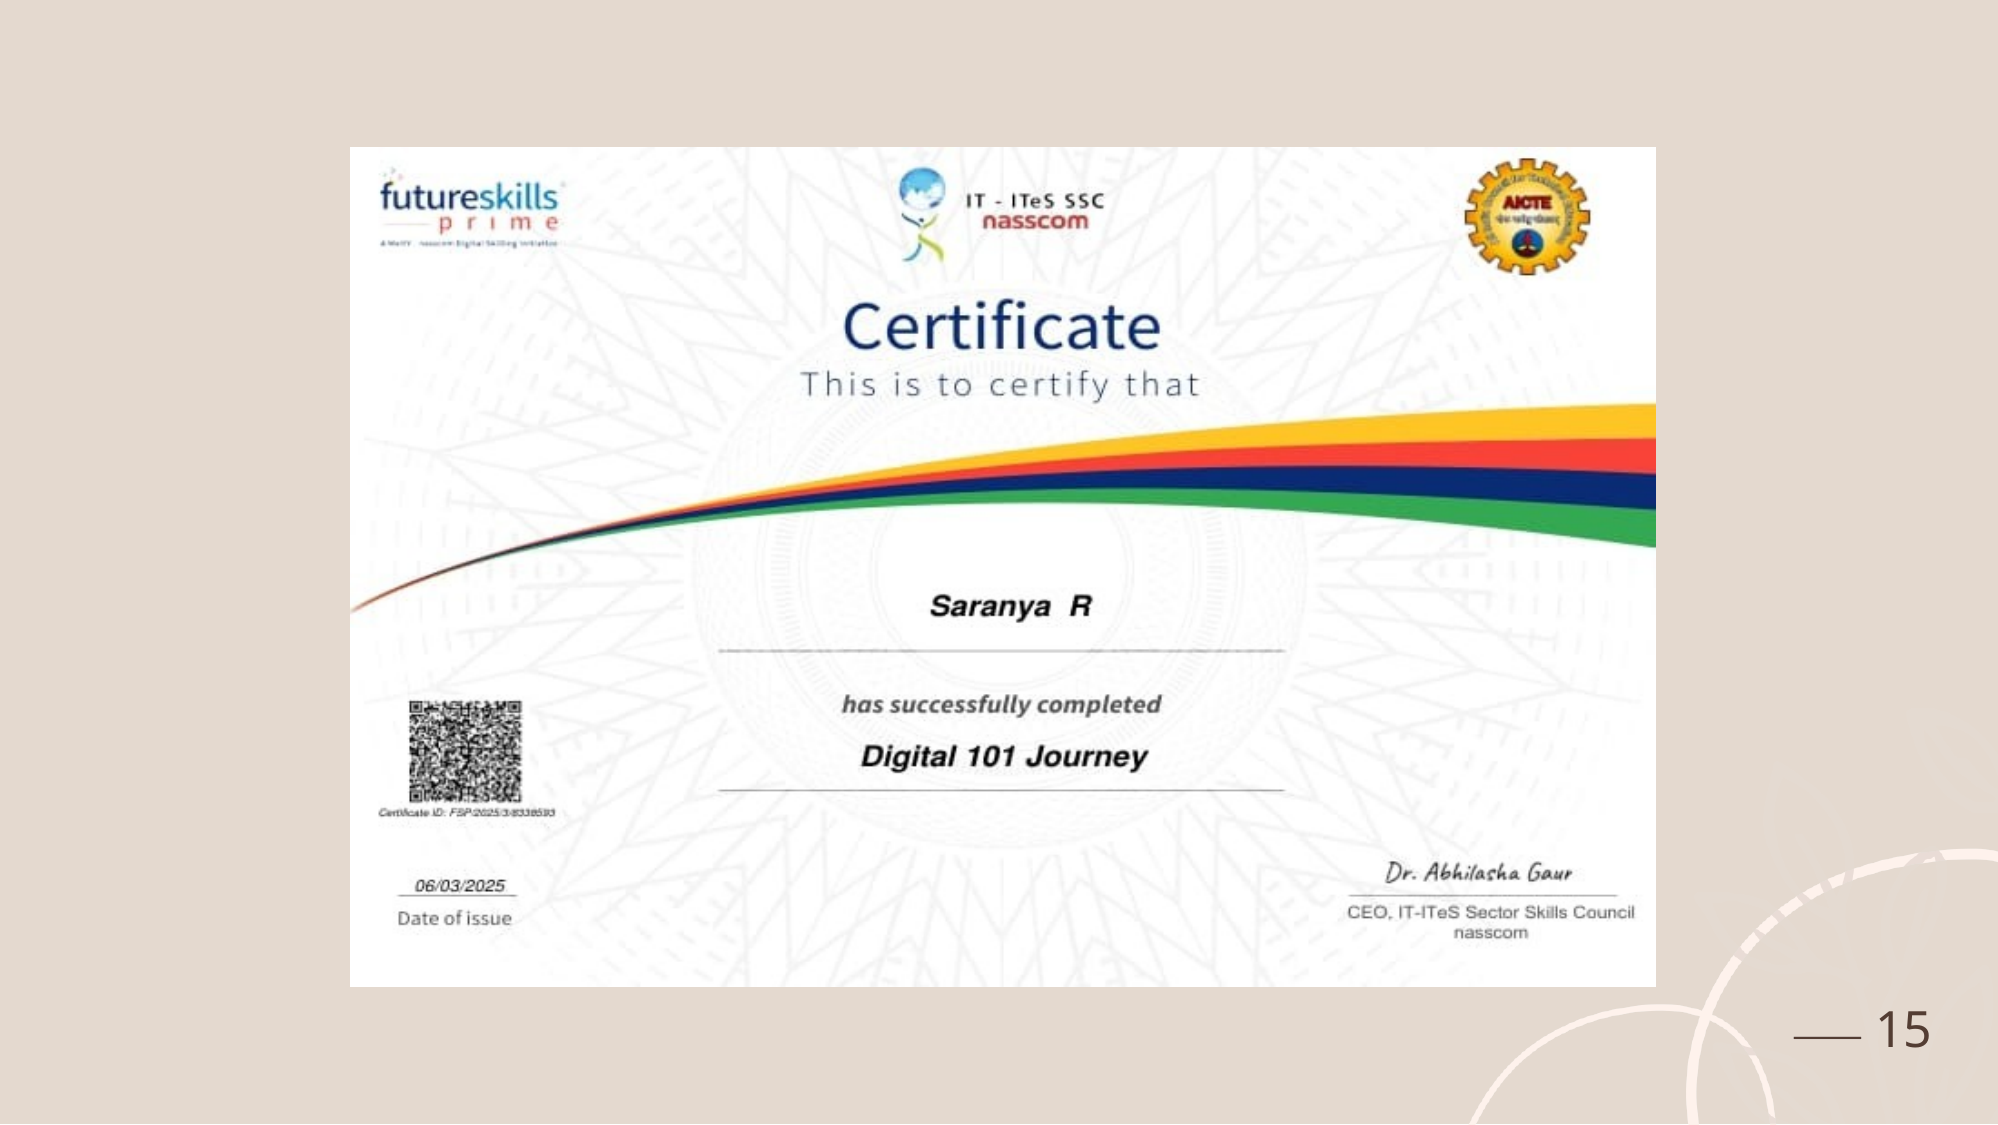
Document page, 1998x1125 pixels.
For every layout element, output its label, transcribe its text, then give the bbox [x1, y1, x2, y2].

slide_number 15 [1869, 1008, 1940, 1125]
picture [349, 147, 1998, 1125]
